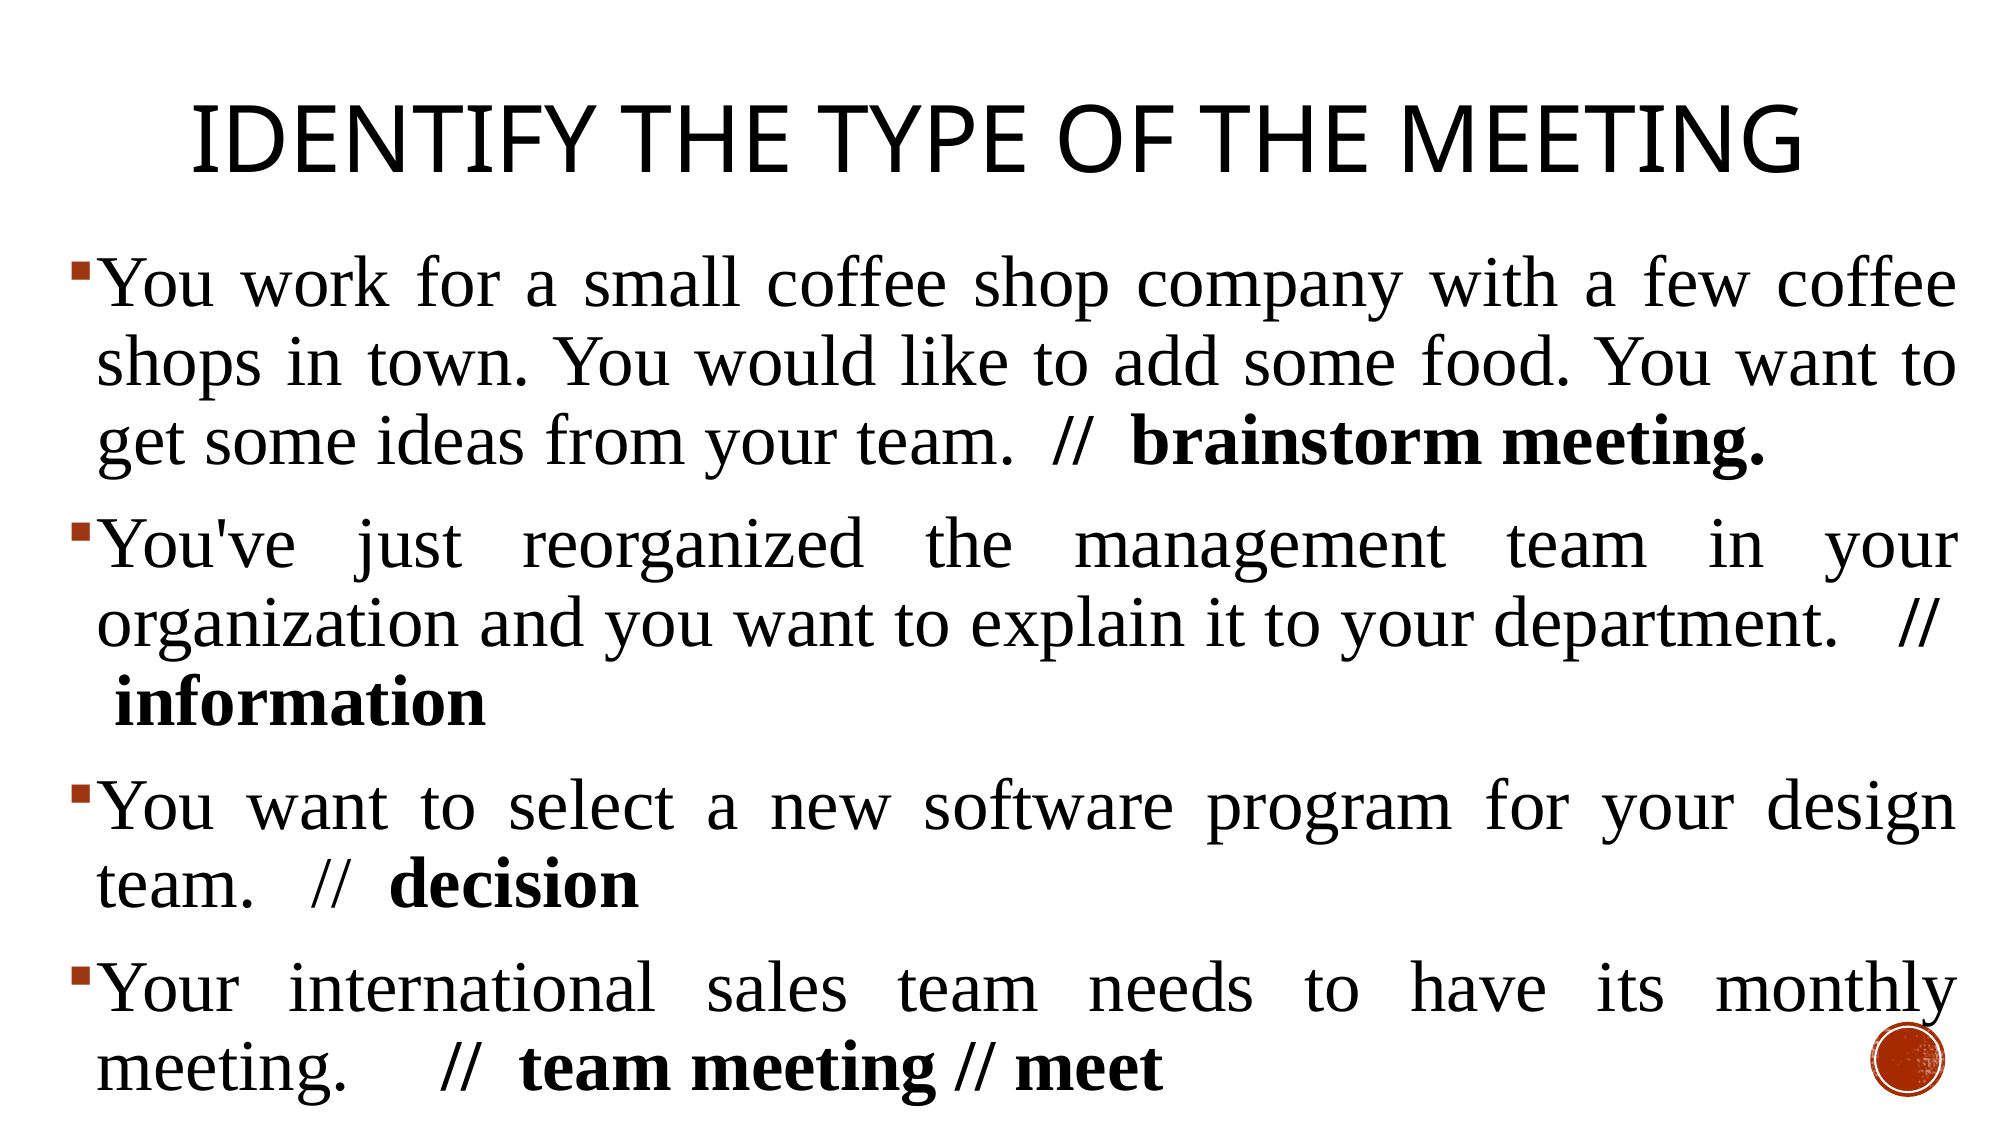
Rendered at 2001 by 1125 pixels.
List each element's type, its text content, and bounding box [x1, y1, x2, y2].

list You work for a small coffee shop company with a few coffee shops in town. You would like to add some food. You want to get some ideas from your team. // brainstorm meeting. You've just reorganized the management team in your organization and you want to explain it to your department. // information You want to select a new software program for your design team. // decision Your international sales team needs to have its monthly meeting. // team meeting // meet [51, 236, 1975, 1102]
title Identify the type of the meeting [175, 79, 1826, 205]
